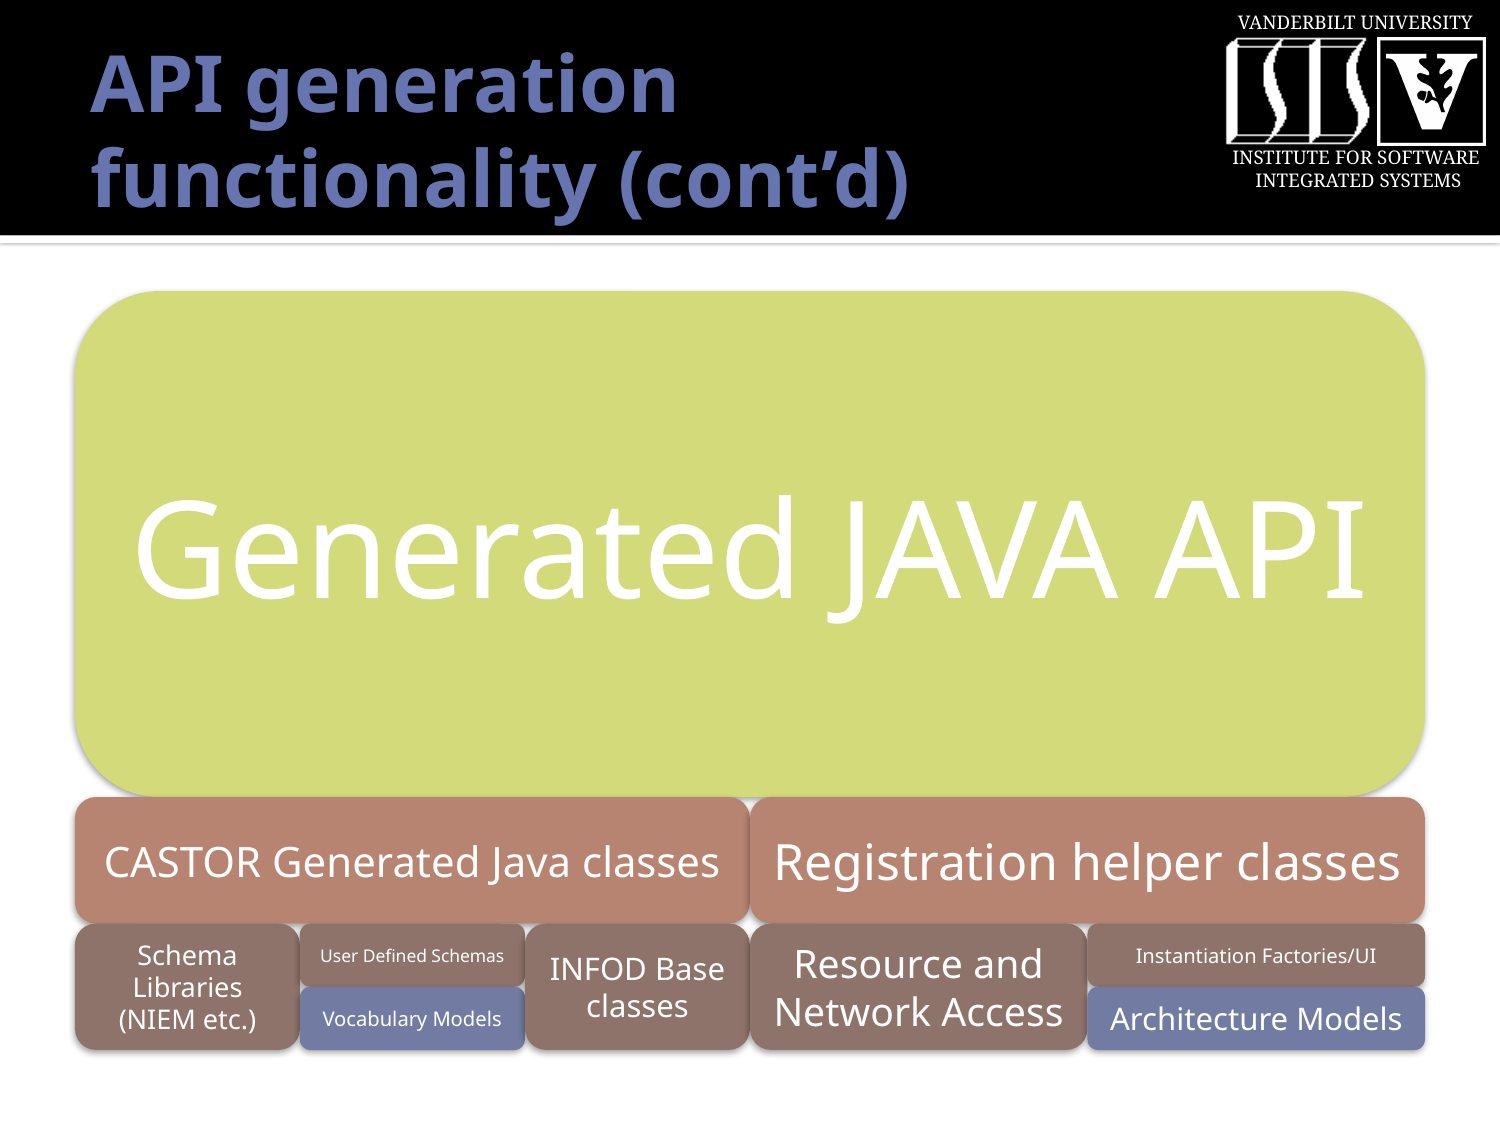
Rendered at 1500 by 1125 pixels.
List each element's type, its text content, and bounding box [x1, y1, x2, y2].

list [74, 291, 1425, 1050]
title API generation functionality (cont’d) [75, 25, 1213, 231]
picture [1213, 30, 1486, 151]
